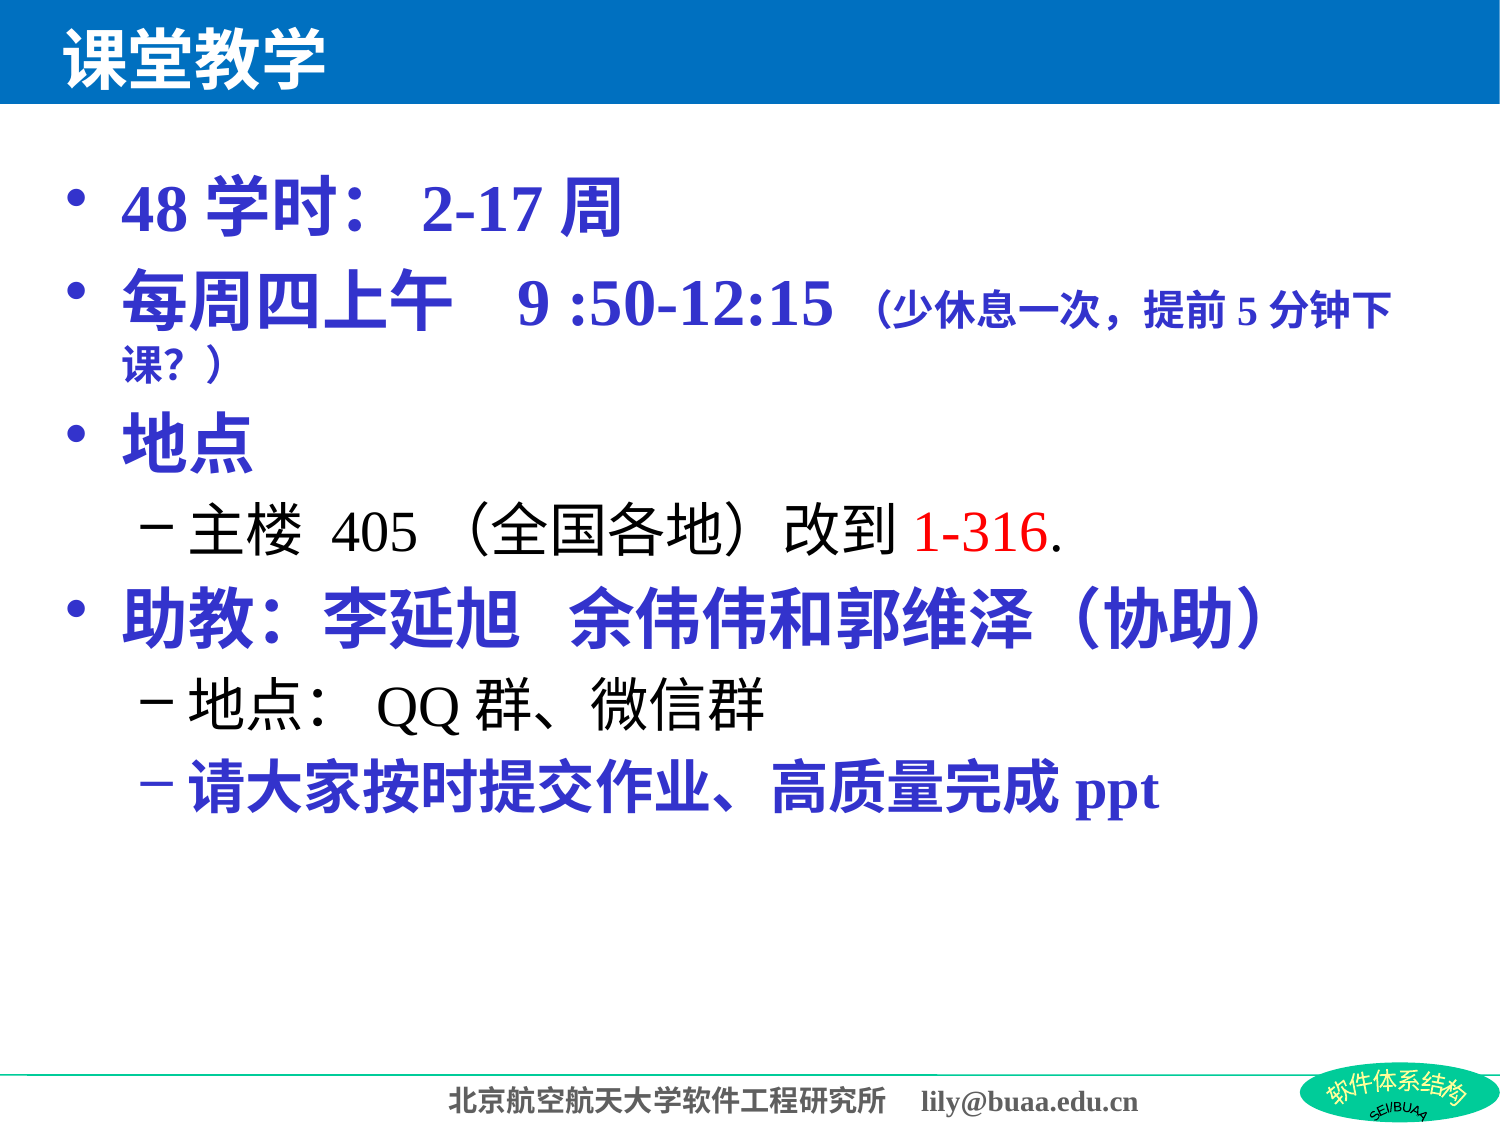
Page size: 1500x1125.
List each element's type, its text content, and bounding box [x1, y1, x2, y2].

list 48学时：2-17周 每周四上午 9 :50-12:15（少休息一次，提前5分钟下课？） 地点 主楼 405（全国各地）改到1-316. 助教：李延旭 余伟伟和郭维泽（协助） 地点：QQ群、微信群 请大家按时提交作业、高质量完成ppt [50, 157, 1450, 1076]
footer 北京航空航天大学软件工程研究所 lily@buaa.edu.cn [220, 1076, 1367, 1125]
title 课堂教学 [45, 0, 1113, 121]
